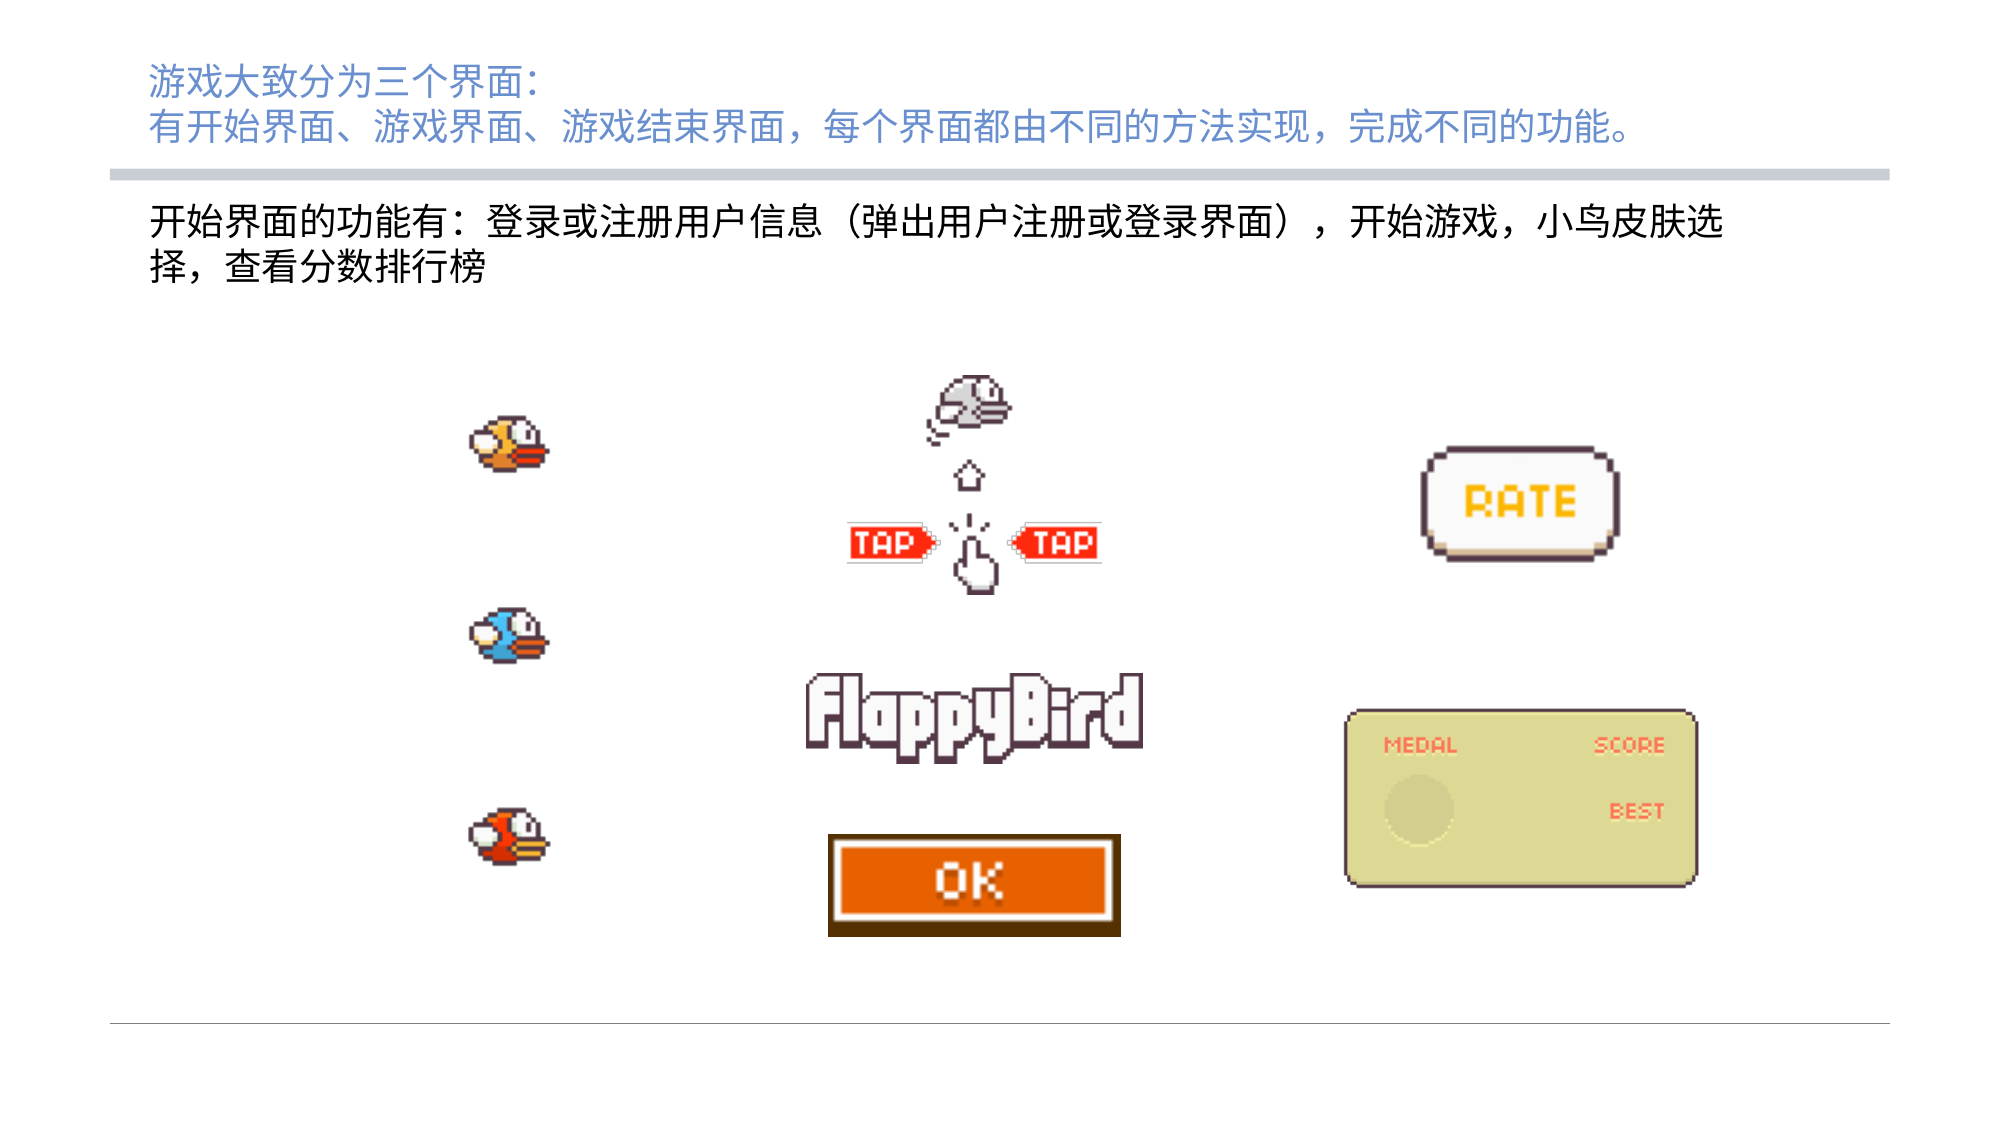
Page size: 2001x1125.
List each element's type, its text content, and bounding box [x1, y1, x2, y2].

picture [1335, 706, 1708, 904]
picture [1403, 441, 1640, 595]
text_box 开始界面的功能有：登录或注册用户信息（弹出用户注册或登录界面），开始游戏，小鸟皮肤选择，查看分数排行榜 [134, 190, 1768, 296]
picture [828, 834, 1121, 937]
picture [456, 578, 569, 690]
picture [455, 780, 570, 895]
picture [456, 386, 569, 499]
text_box 游戏大致分为三个界面： 有开始界面、游戏界面、游戏结束界面，每个界面都由不同的方法实现，完成不同的功能。 [134, 50, 1895, 155]
picture [806, 673, 1143, 765]
picture [847, 375, 1102, 595]
